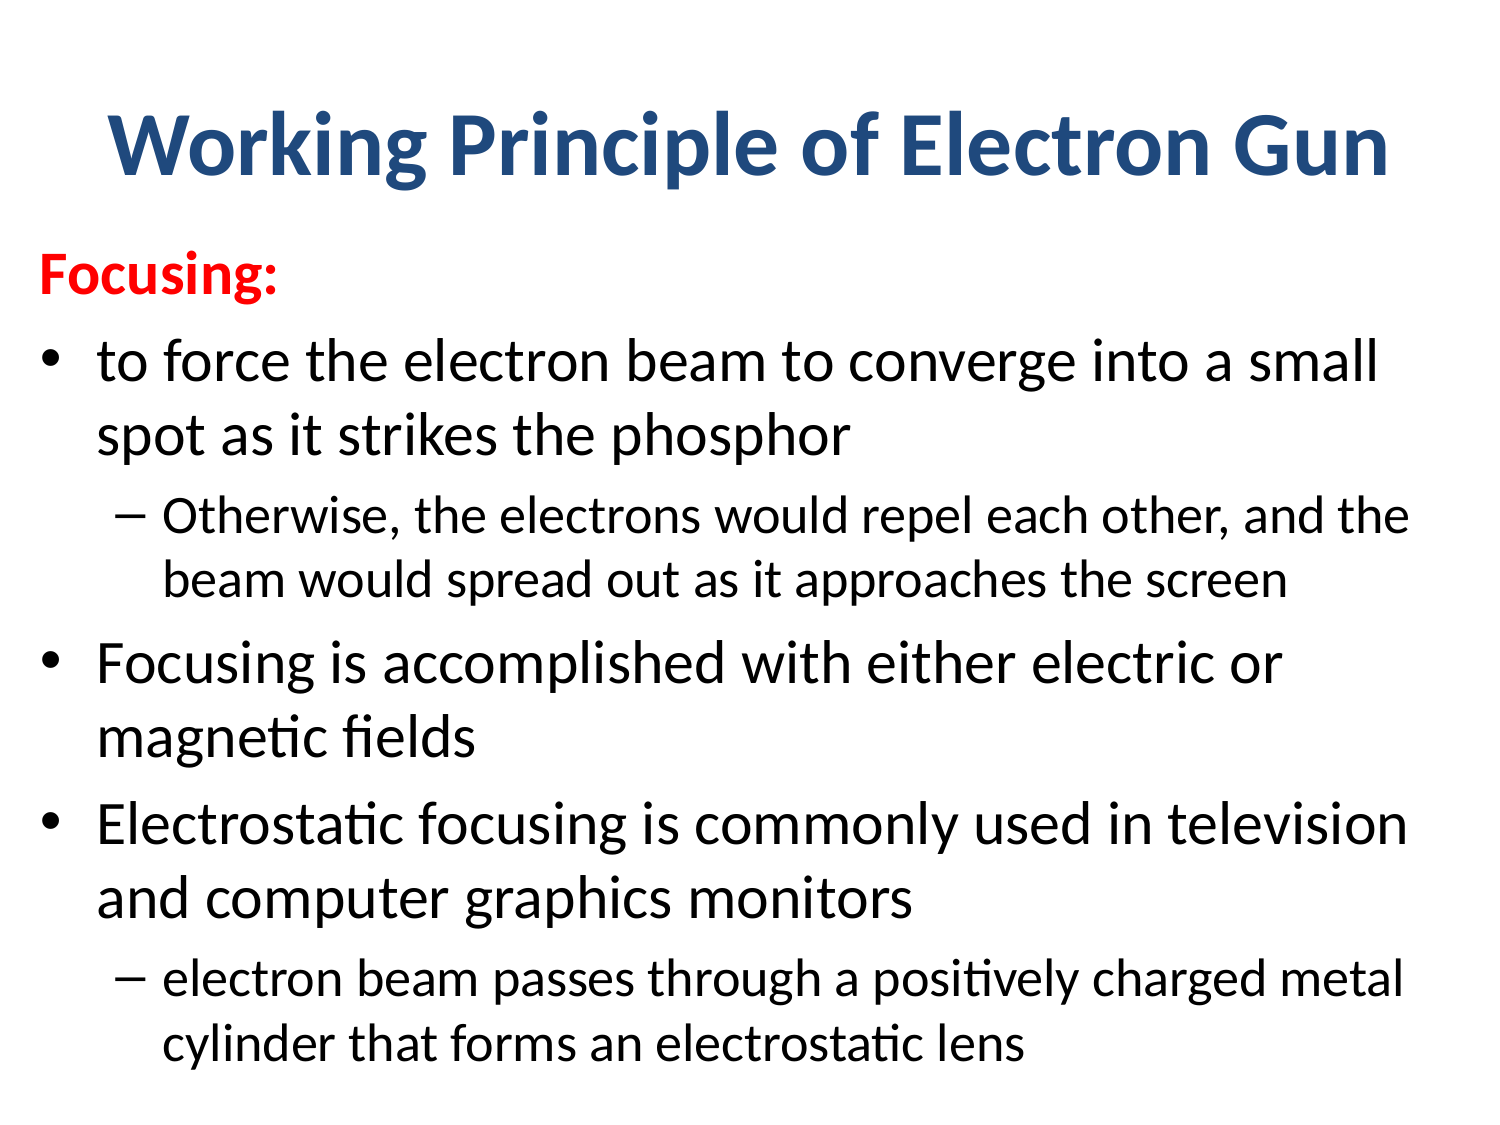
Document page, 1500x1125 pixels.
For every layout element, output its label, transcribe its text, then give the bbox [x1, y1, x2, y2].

list Focusing: to force the electron beam to converge into a small spot as it strikes the phosphor Otherwise, the electrons would repel each other, and the beam would spread out as it approaches the screen Focusing is accomplished with either electric or magnetic fields Electrostatic focusing is commonly used in television and computer graphics monitors electron beam passes through a positively charged metal cylinder that forms an electrostatic lens [24, 224, 1475, 1088]
title Working Principle of Electron Gun [75, 45, 1425, 224]
